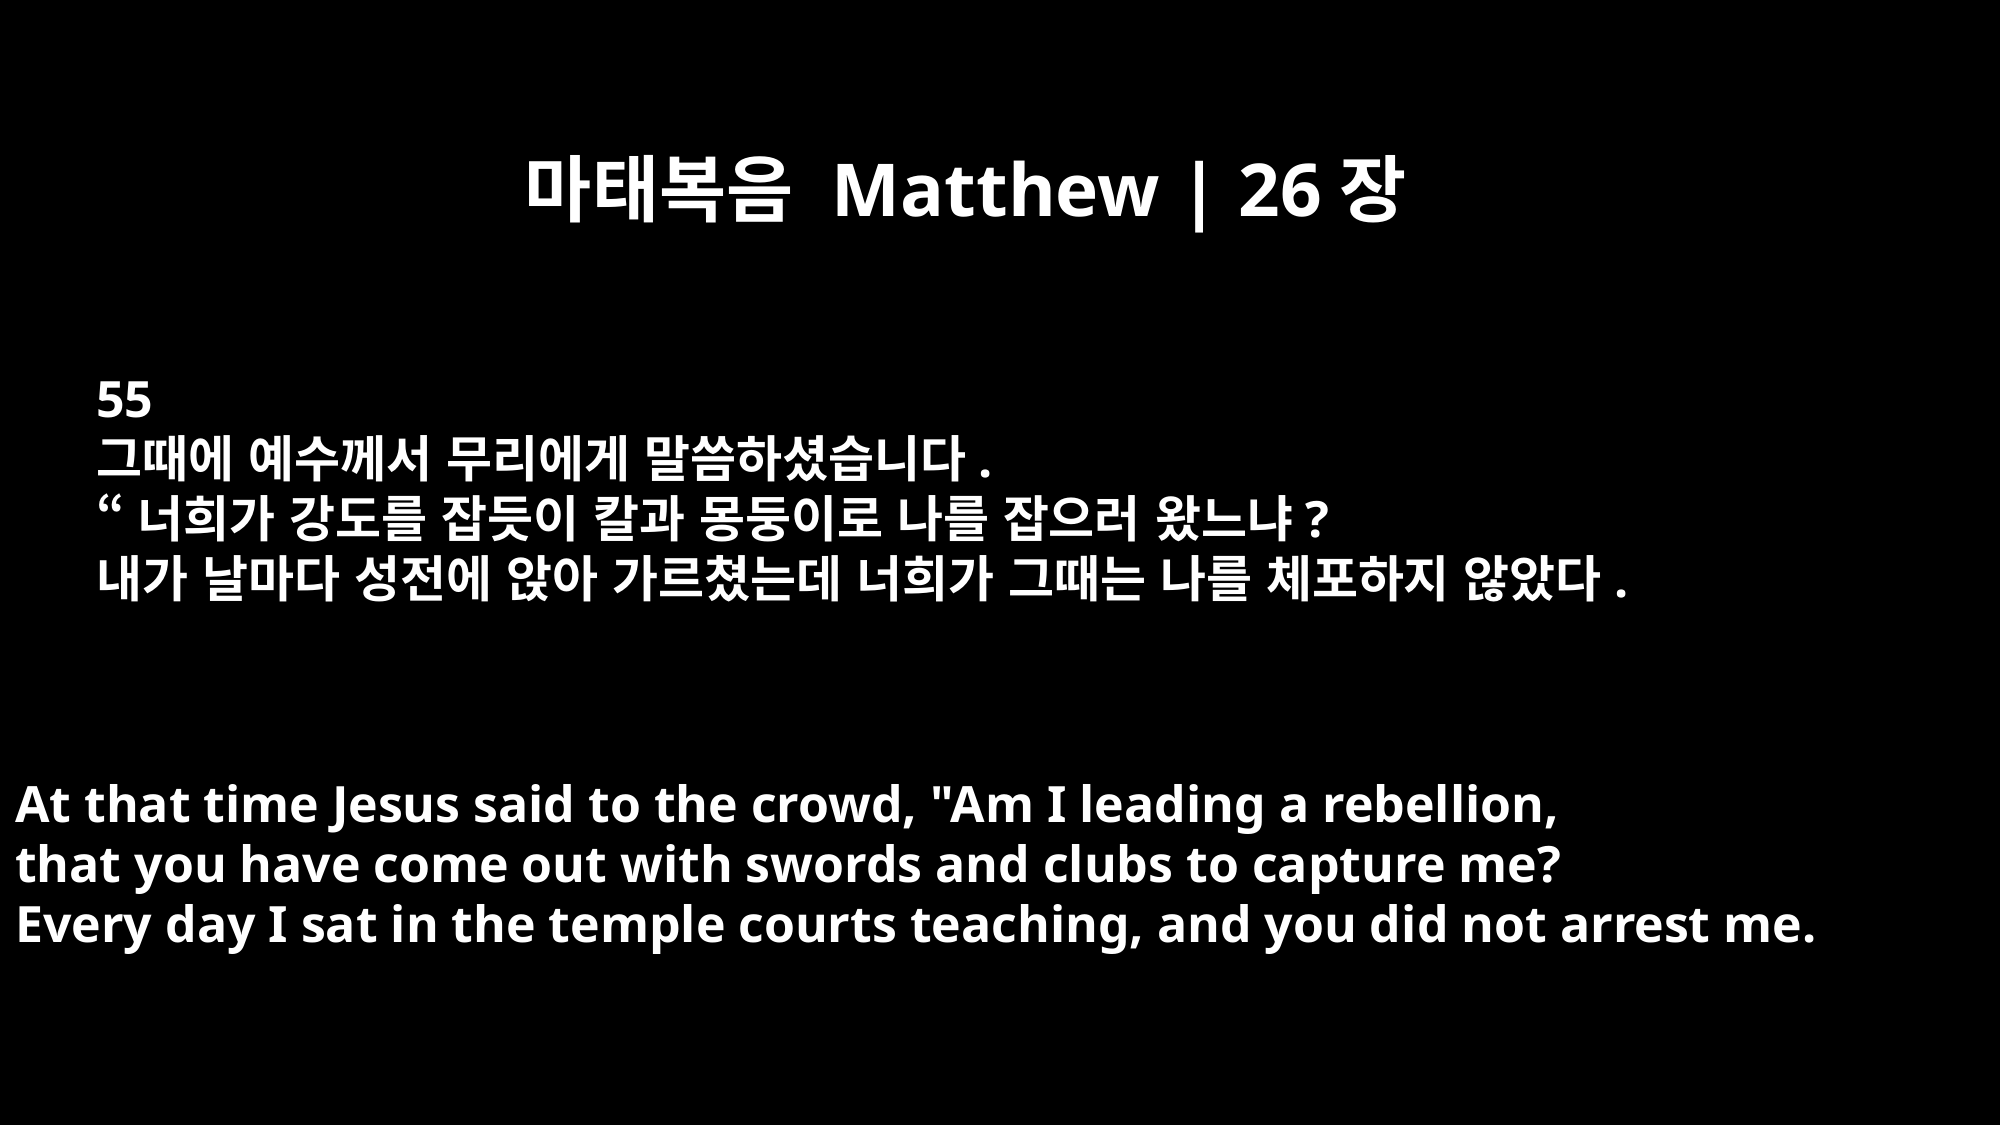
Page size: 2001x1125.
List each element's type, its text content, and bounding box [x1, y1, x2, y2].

text_box At that time Jesus said to the crowd, "Am I leading a rebellion, that you have come out with swords and clubs to capture me? Every day I sat in the temple courts teaching, and you did not arrest me. [0, 764, 1833, 960]
text_box 55 그때에 예수께서 무리에게 말씀하셨습니다. “너희가 강도를 잡듯이 칼과 몽둥이로 나를 잡으러 왔느냐? 내가 날마다 성전에 앉아 가르쳤는데 너희가 그때는 나를 체포하지 않았다. [81, 359, 1644, 615]
text_box 마태복음 Matthew | 26장 [510, 136, 1422, 239]
